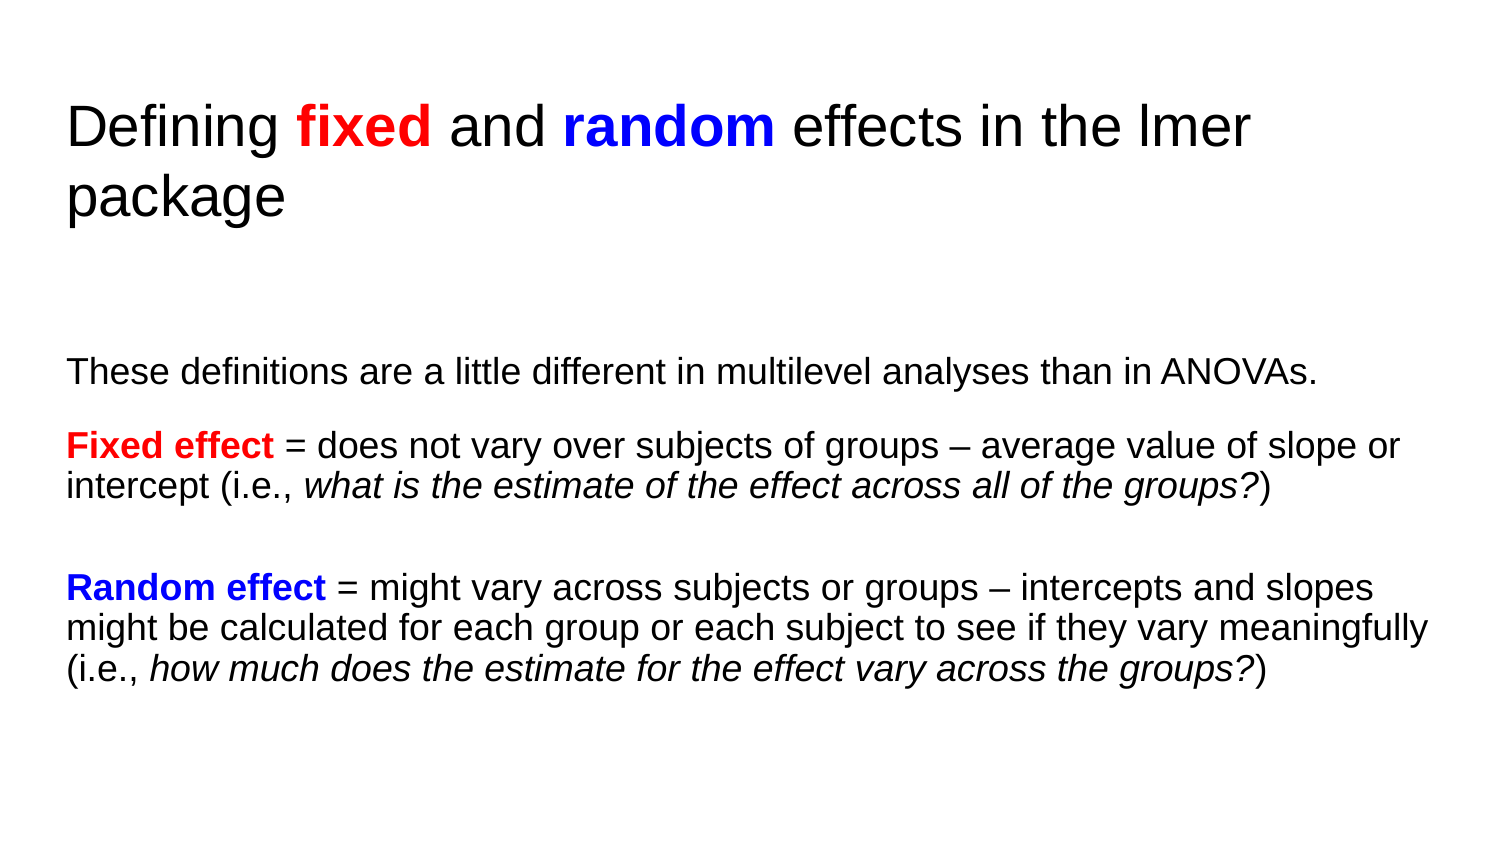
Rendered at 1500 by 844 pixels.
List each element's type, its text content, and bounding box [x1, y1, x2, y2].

title Defining fixed and random effects in the lmer package [51, 72, 1449, 167]
list These definitions are a little different in multilevel analyses than in ANOVAs. Fixed effect = does not vary over subjects of groups – average value of slope or intercept (i.e., what is the estimate of the effect across all of the groups?) Random effect = might vary across subjects or groups – intercepts and slopes might be calculated for each group or each subject to see if they vary meaningfully (i.e., how much does the estimate for the effect vary across the groups?) [51, 260, 1449, 822]
